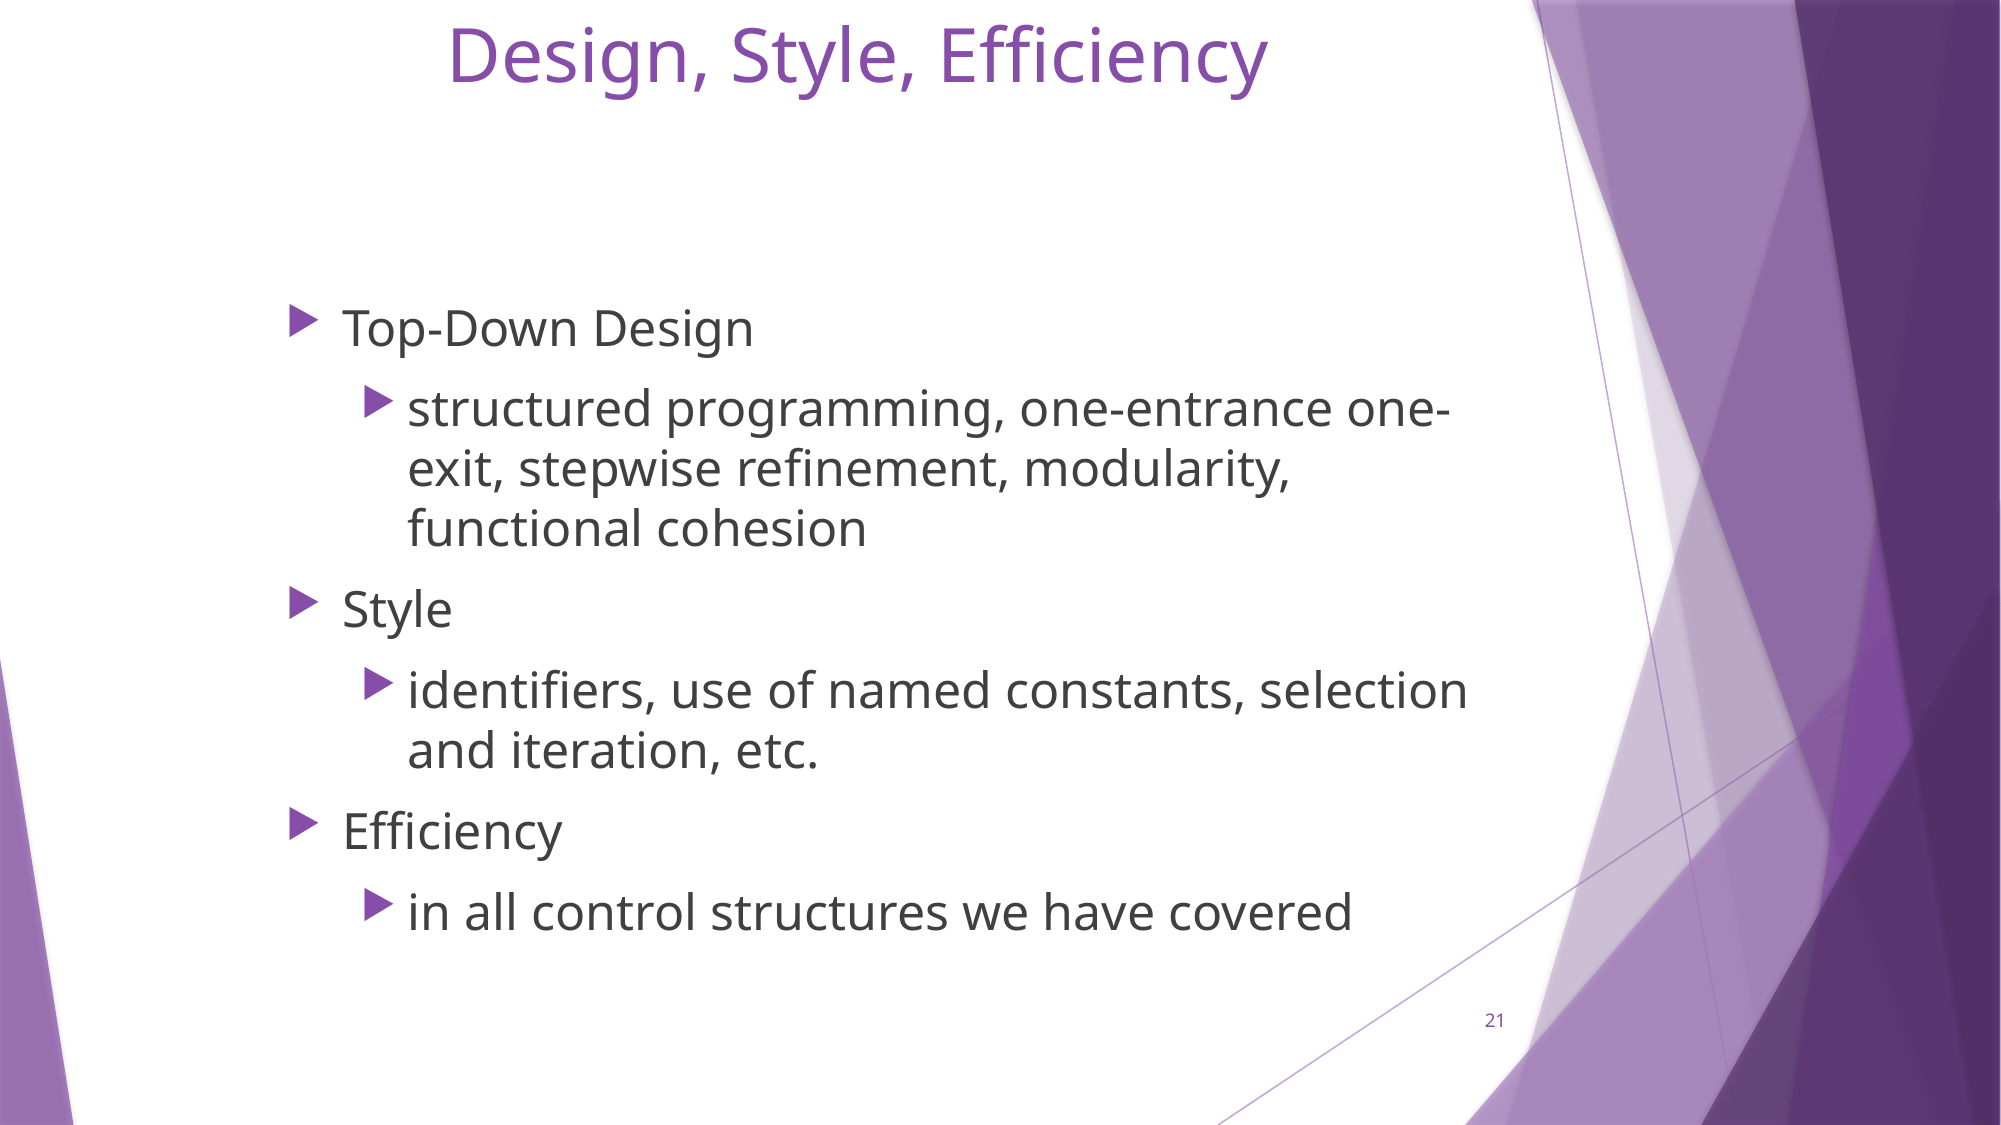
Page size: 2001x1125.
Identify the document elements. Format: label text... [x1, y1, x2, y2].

slide_number 21 [1409, 991, 1522, 1051]
list Top-Down Design structured programming, one-entrance one-exit, stepwise refinement, modularity, functional cohesion Style identifiers, use of named constants, selection and iteration, etc. Efficiency in all control structures we have covered [270, 288, 1546, 1016]
title Design, Style, Efficiency [431, 0, 1707, 144]
